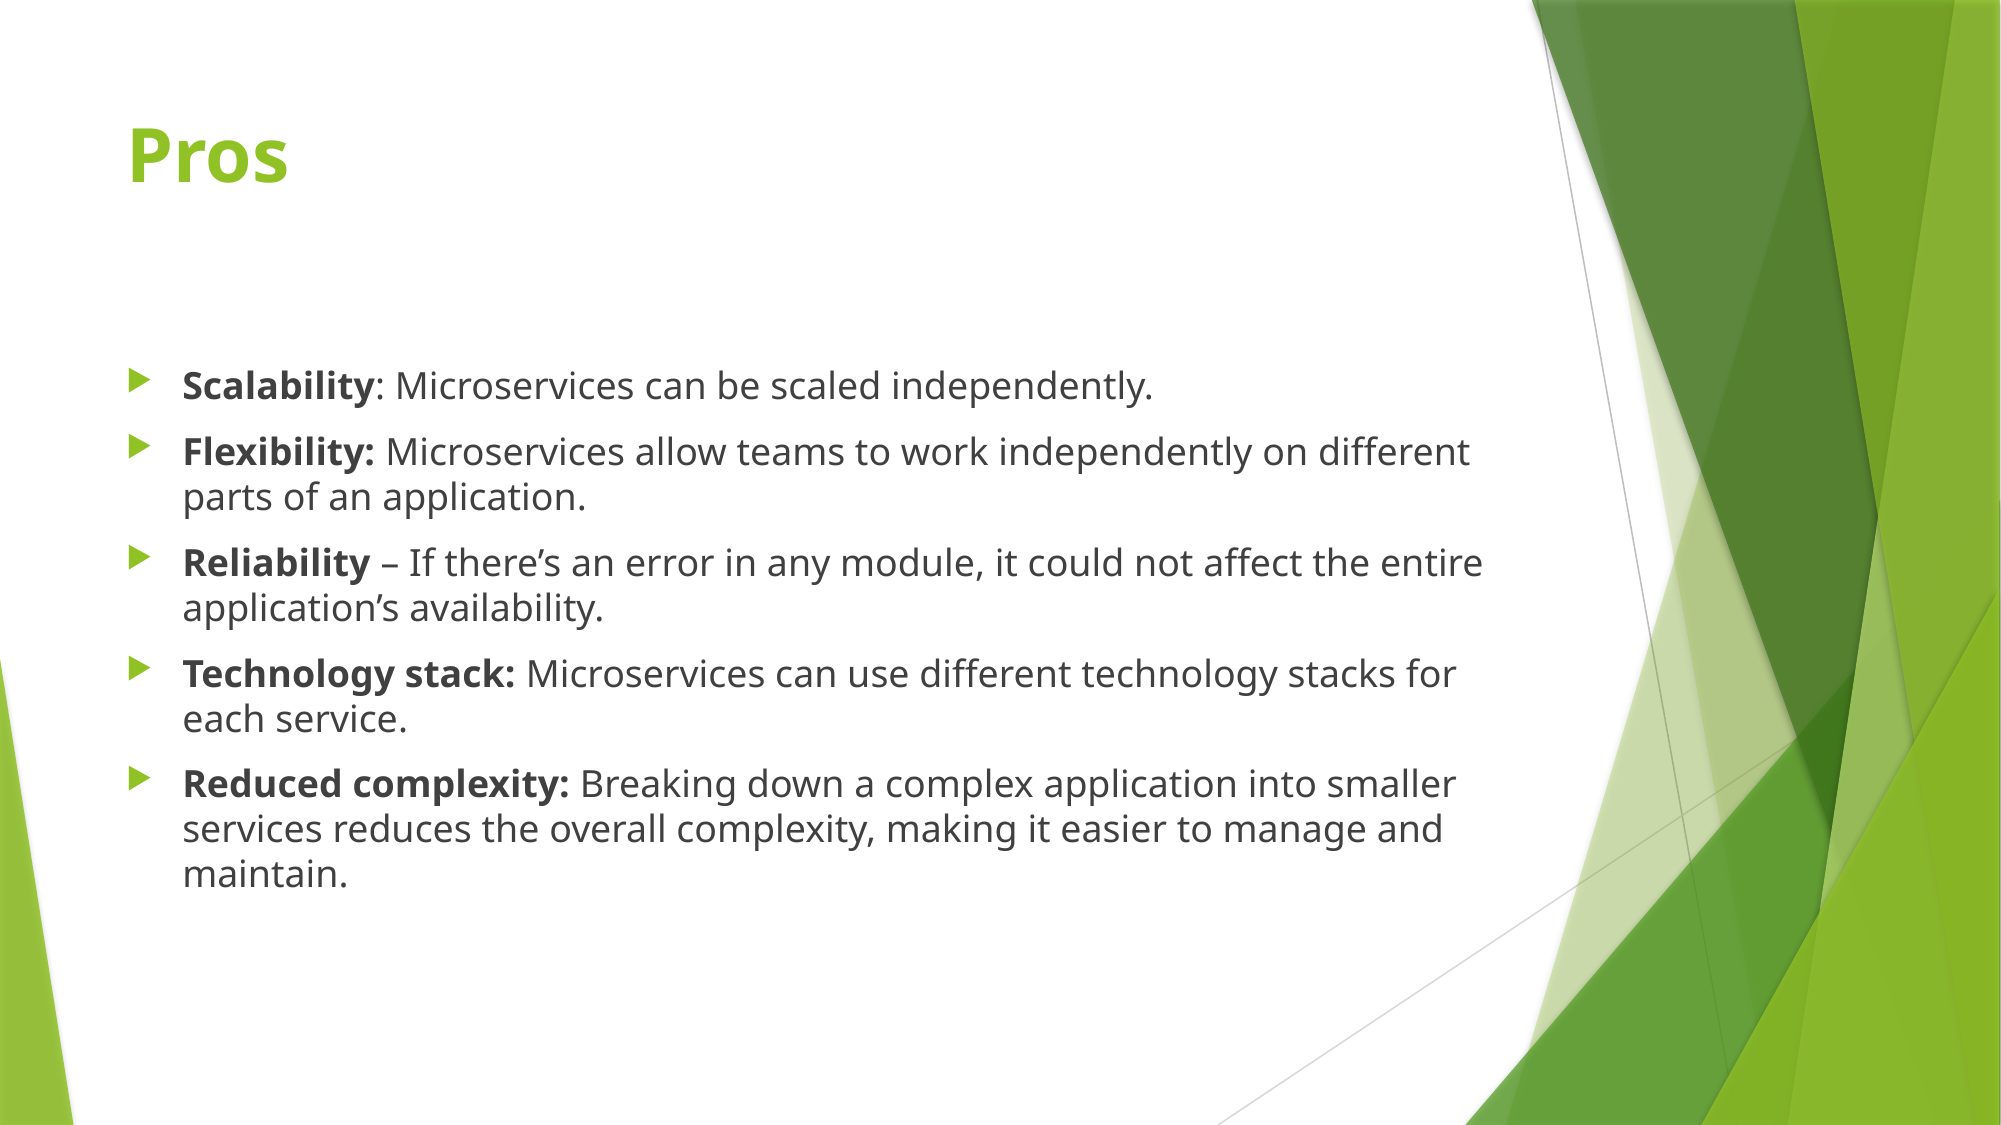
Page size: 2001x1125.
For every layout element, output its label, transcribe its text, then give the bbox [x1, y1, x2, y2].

list Scalability: Microservices can be scaled independently. Flexibility: Microservices allow teams to work independently on different parts of an application. Reliability – If there’s an error in any module, it could not affect the entire application’s availability. Technology stack: Microservices can use different technology stacks for each service. Reduced complexity: Breaking down a complex application into smaller services reduces the overall complexity, making it easier to manage and maintain. [111, 354, 1522, 992]
title Pros [111, 99, 1522, 317]
